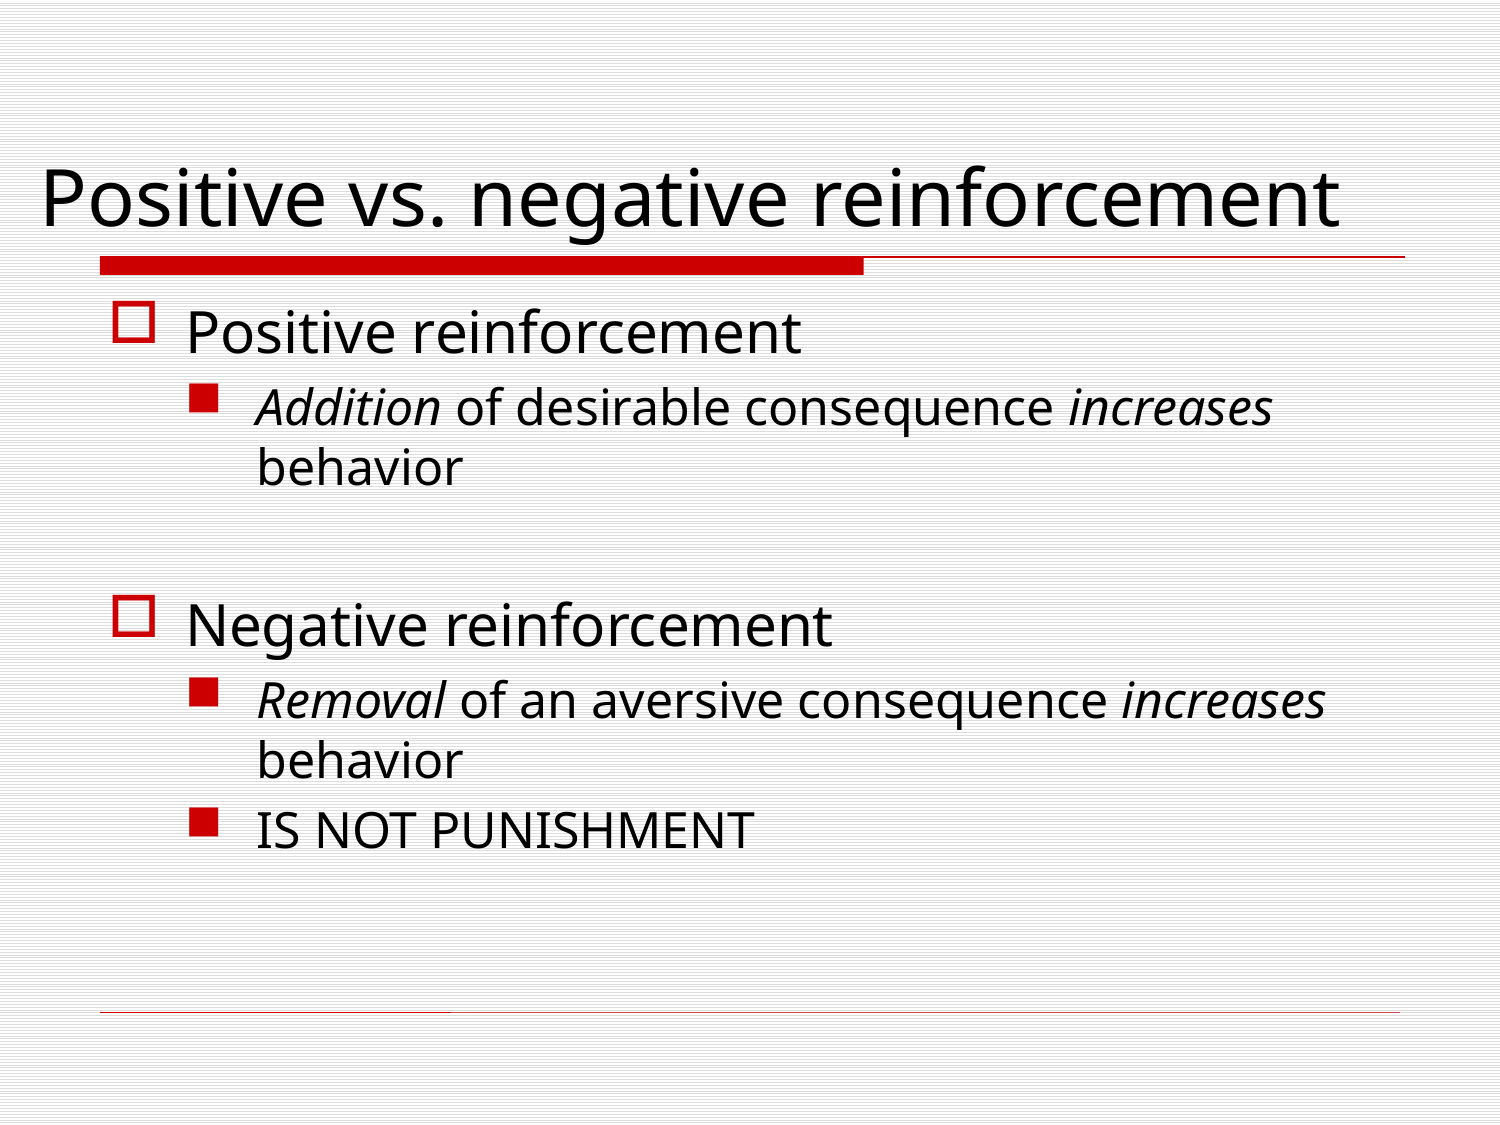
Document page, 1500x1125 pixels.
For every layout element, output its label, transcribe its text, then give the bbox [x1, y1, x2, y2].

list Positive reinforcement Addition of desirable consequence increases behavior Negative reinforcement Removal of an aversive consequence increases behavior IS NOT PUNISHMENT [92, 287, 1406, 988]
title Positive vs. negative reinforcement [24, 50, 1463, 250]
